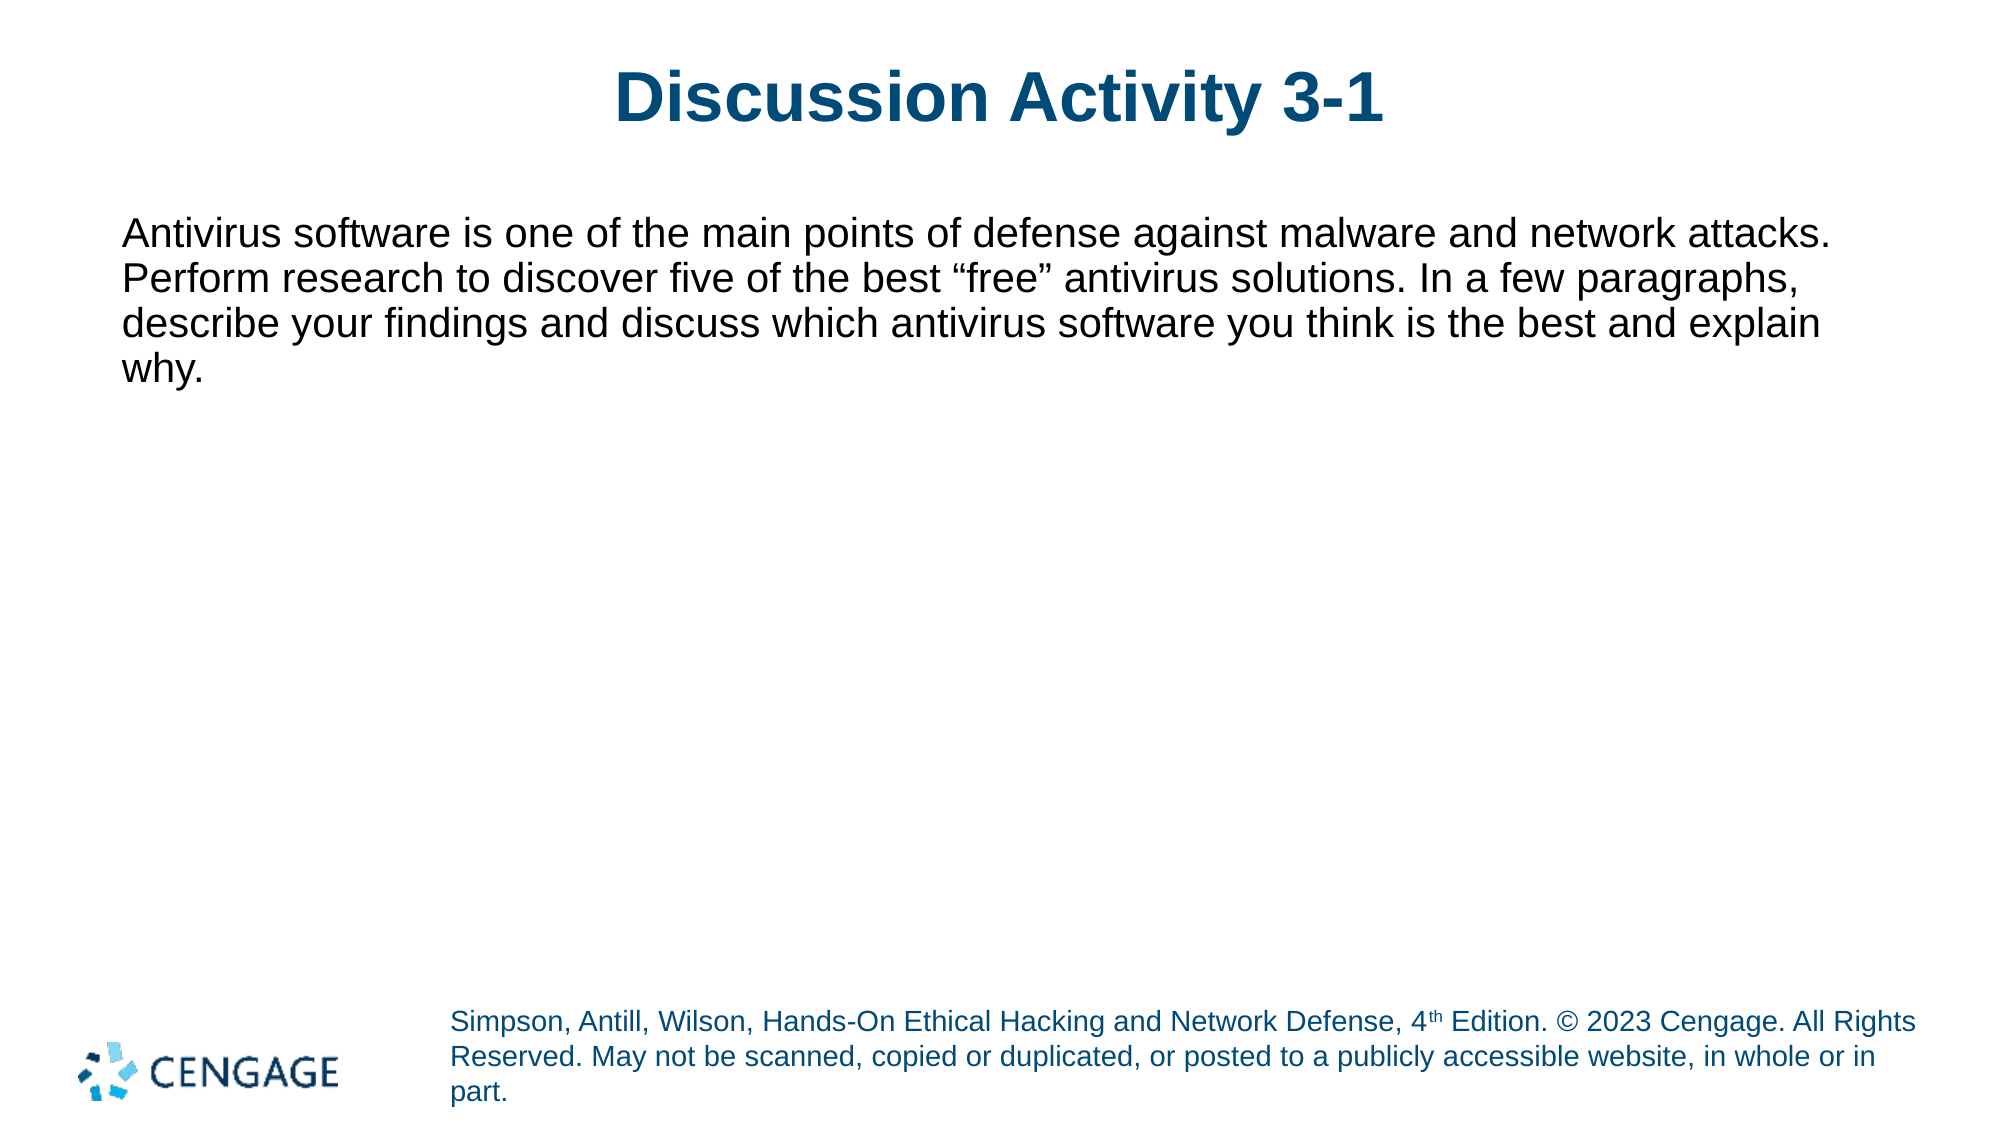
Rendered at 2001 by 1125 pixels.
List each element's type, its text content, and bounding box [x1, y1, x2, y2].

list Antivirus software is one of the main points of defense against malware and network attacks. Perform research to discover five of the best “free” antivirus solutions. In a few paragraphs, describe your findings and discuss which antivirus software you think is the best and explain why. [121, 211, 1880, 824]
title Discussion Activity 3-1 [137, 59, 1863, 171]
picture [78, 1042, 338, 1101]
